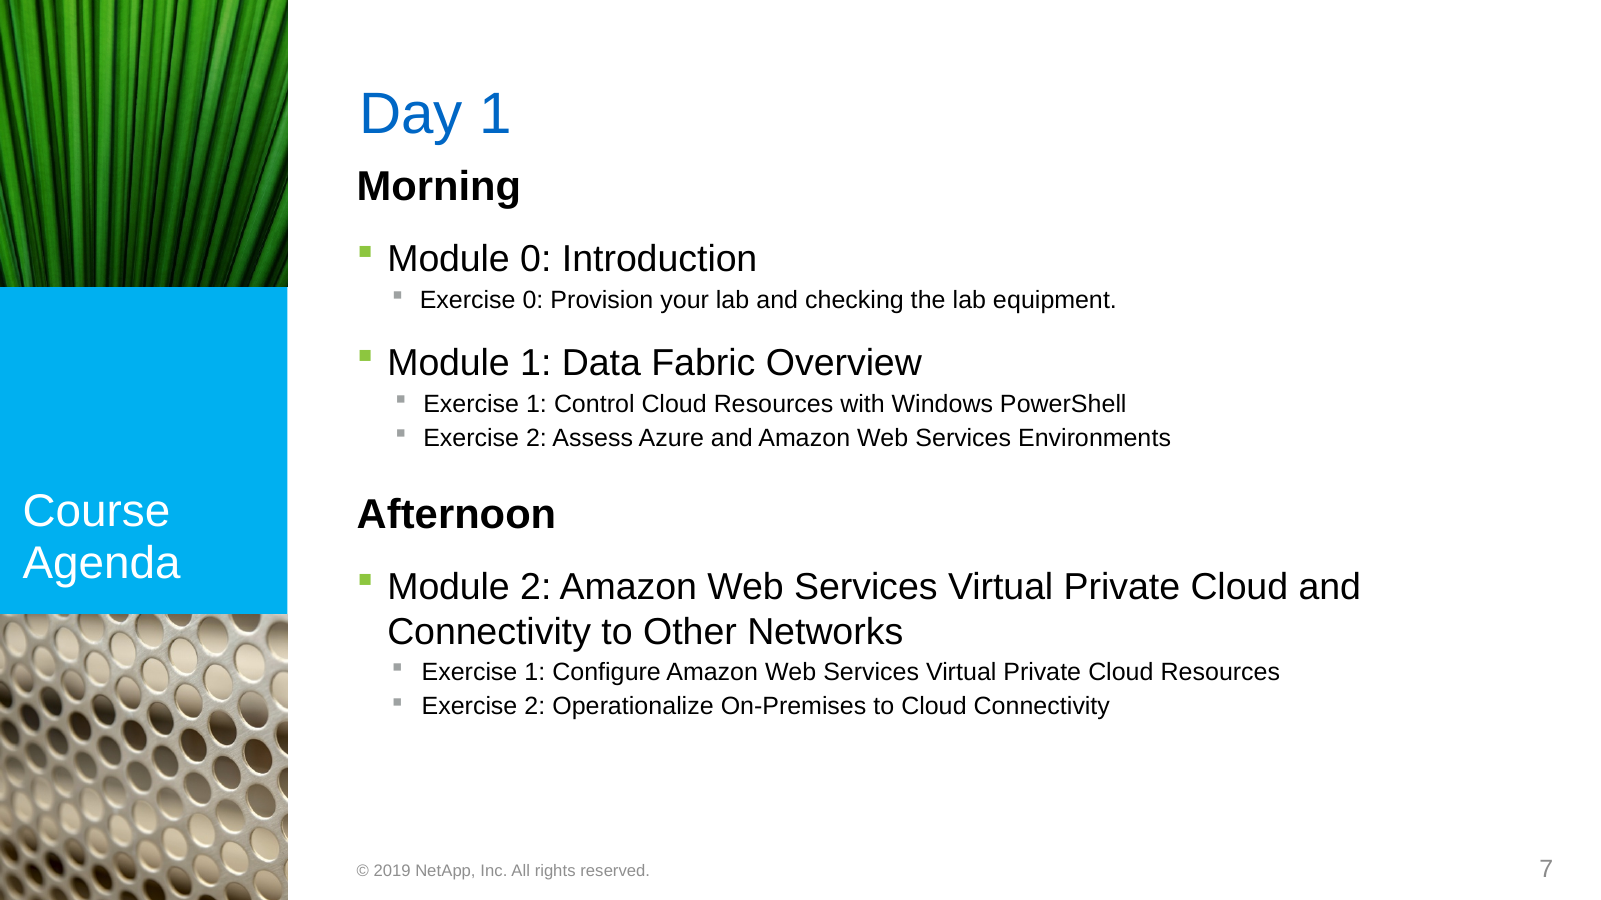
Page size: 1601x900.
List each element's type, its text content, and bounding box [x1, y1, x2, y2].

footer © 2019 NetApp, Inc. All rights reserved. [344, 853, 1168, 887]
list Morning Module 0: Introduction Exercise 0: Provision your lab and checking the lab equipment. Module 1: Data Fabric Overview Exercise 1: Control Cloud Resources with Windows PowerShell Exercise 2: Assess Azure and Amazon Web Services Environments [344, 172, 1538, 450]
picture [0, 0, 288, 286]
text_box Afternoon Module 2: Amazon Web Services Virtual Private Cloud and Connectivity to Other Networks Exercise 1: Configure Amazon Web Services Virtual Private Cloud Resources Exercise 2: Operationalize On-Premises to Cloud Connectivity [344, 480, 1538, 852]
slide_number 7 [1458, 851, 1569, 884]
text_box Day 1 [344, 75, 1538, 172]
picture [0, 615, 288, 900]
